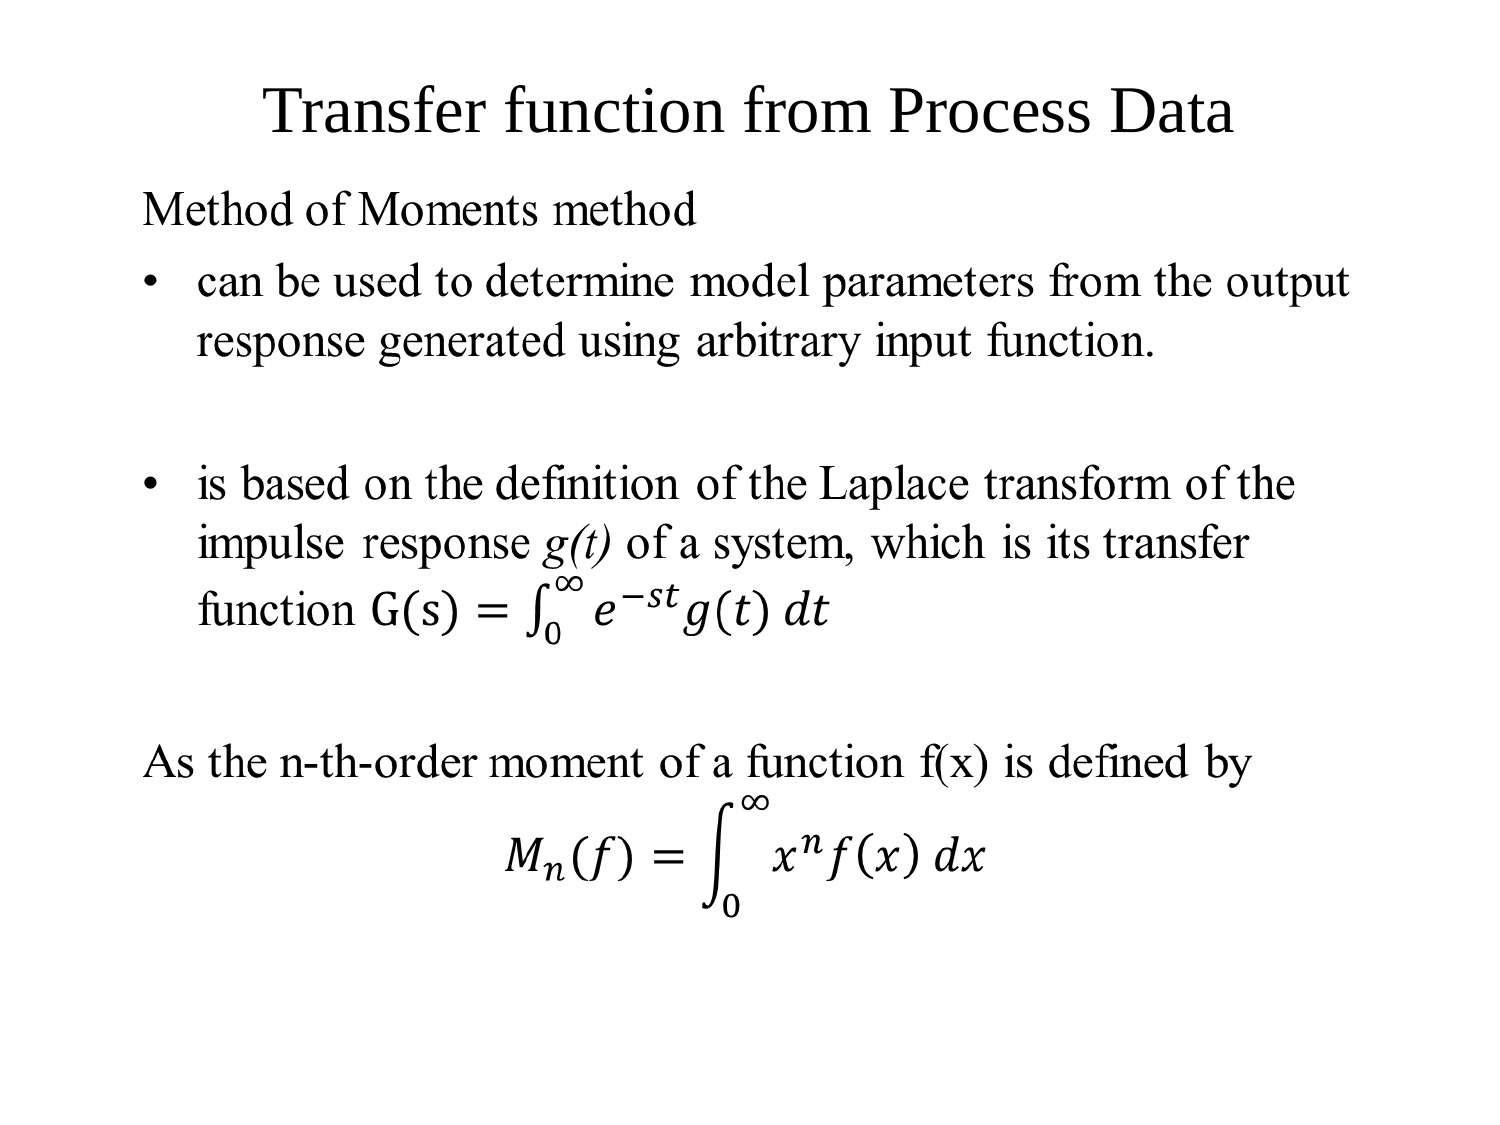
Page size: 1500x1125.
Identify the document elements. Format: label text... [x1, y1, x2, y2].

list [112, 163, 1388, 1000]
title Transfer function from Process Data [112, 50, 1388, 163]
